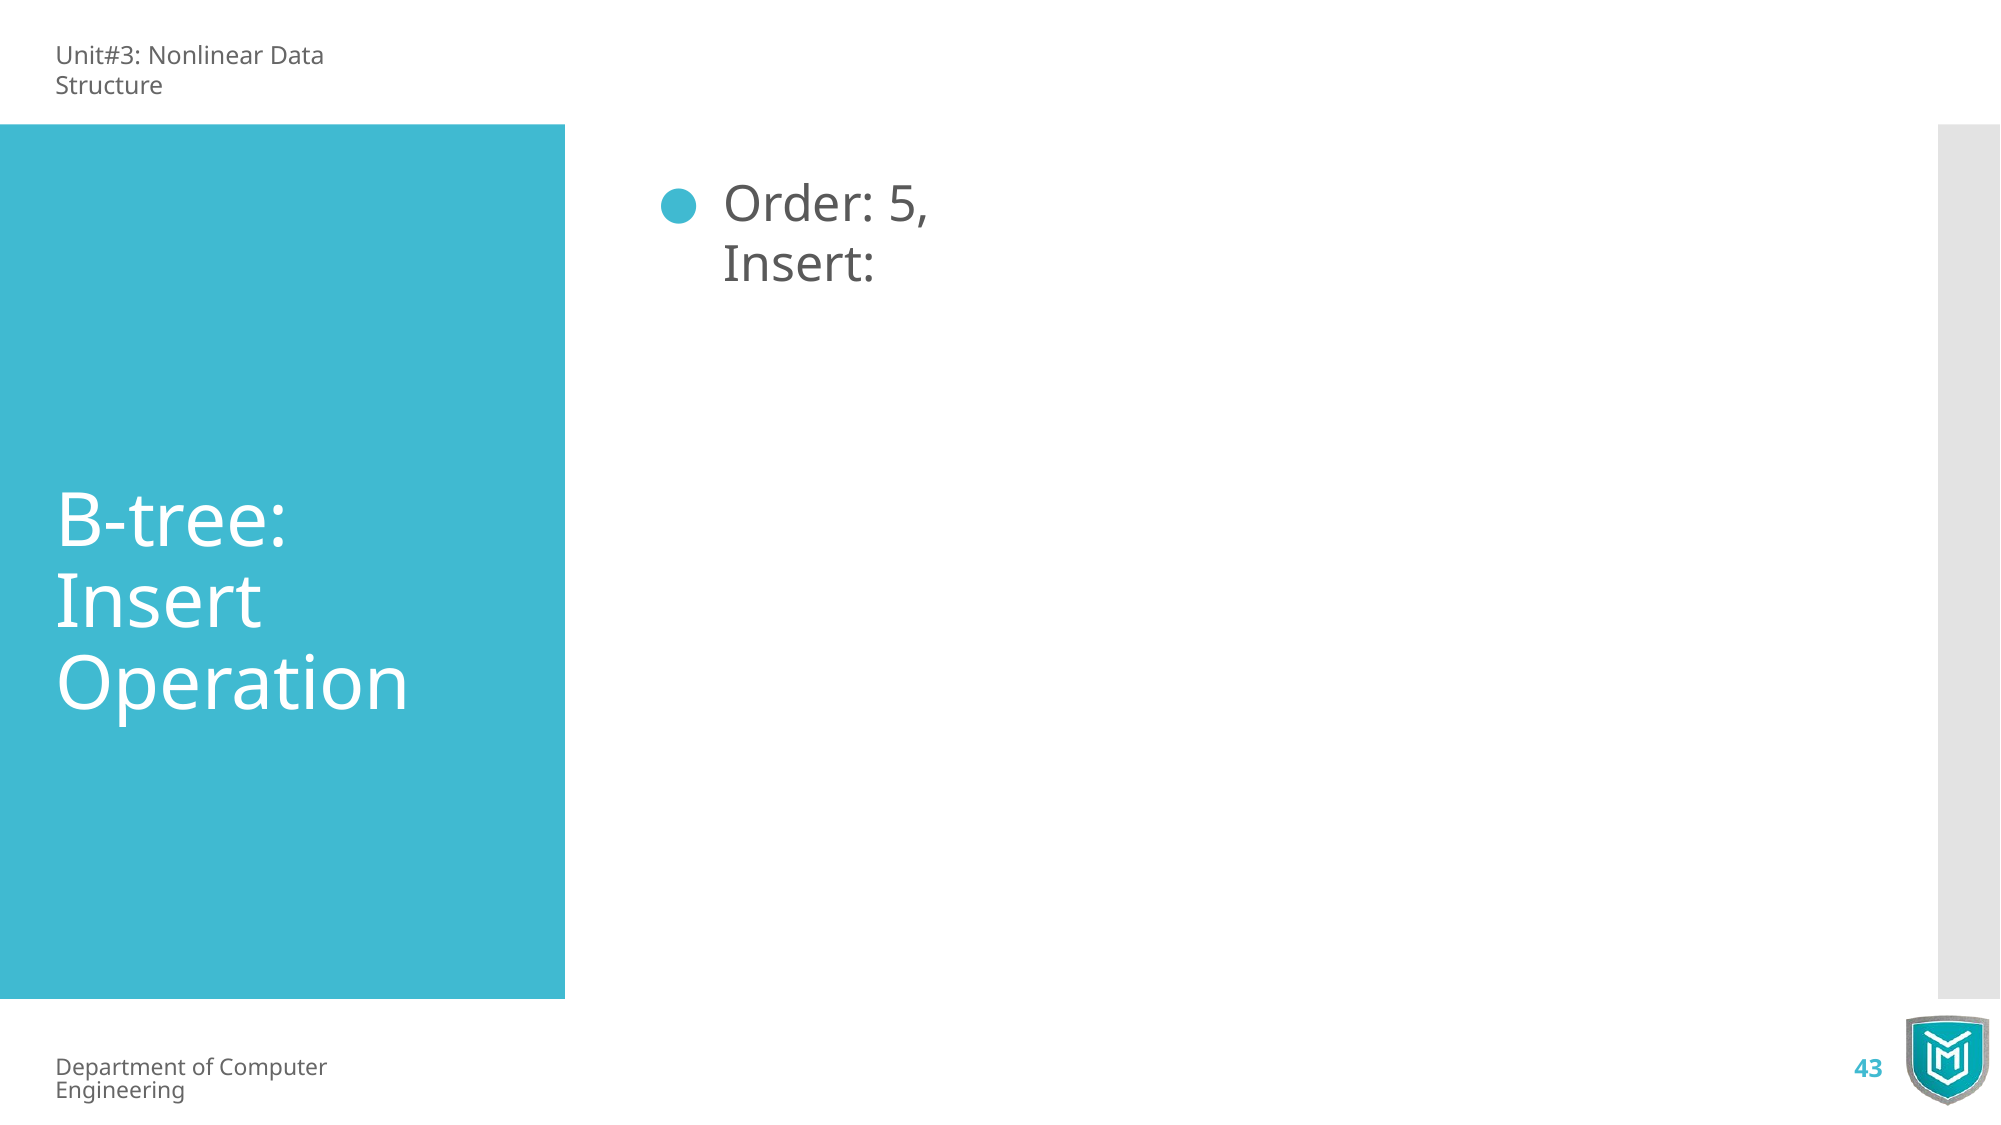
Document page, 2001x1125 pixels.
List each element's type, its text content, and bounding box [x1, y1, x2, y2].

slide_number 43 [1848, 1061, 1888, 1125]
picture [1896, 995, 2000, 1125]
text_box Order: 5, Insert: [656, 168, 1049, 291]
text_box Unit#3: Nonlinear Data Structure [53, 37, 399, 100]
text_box B-tree: Insert Operation [53, 468, 464, 725]
footer Department of Computer Engineering [53, 1056, 428, 1125]
